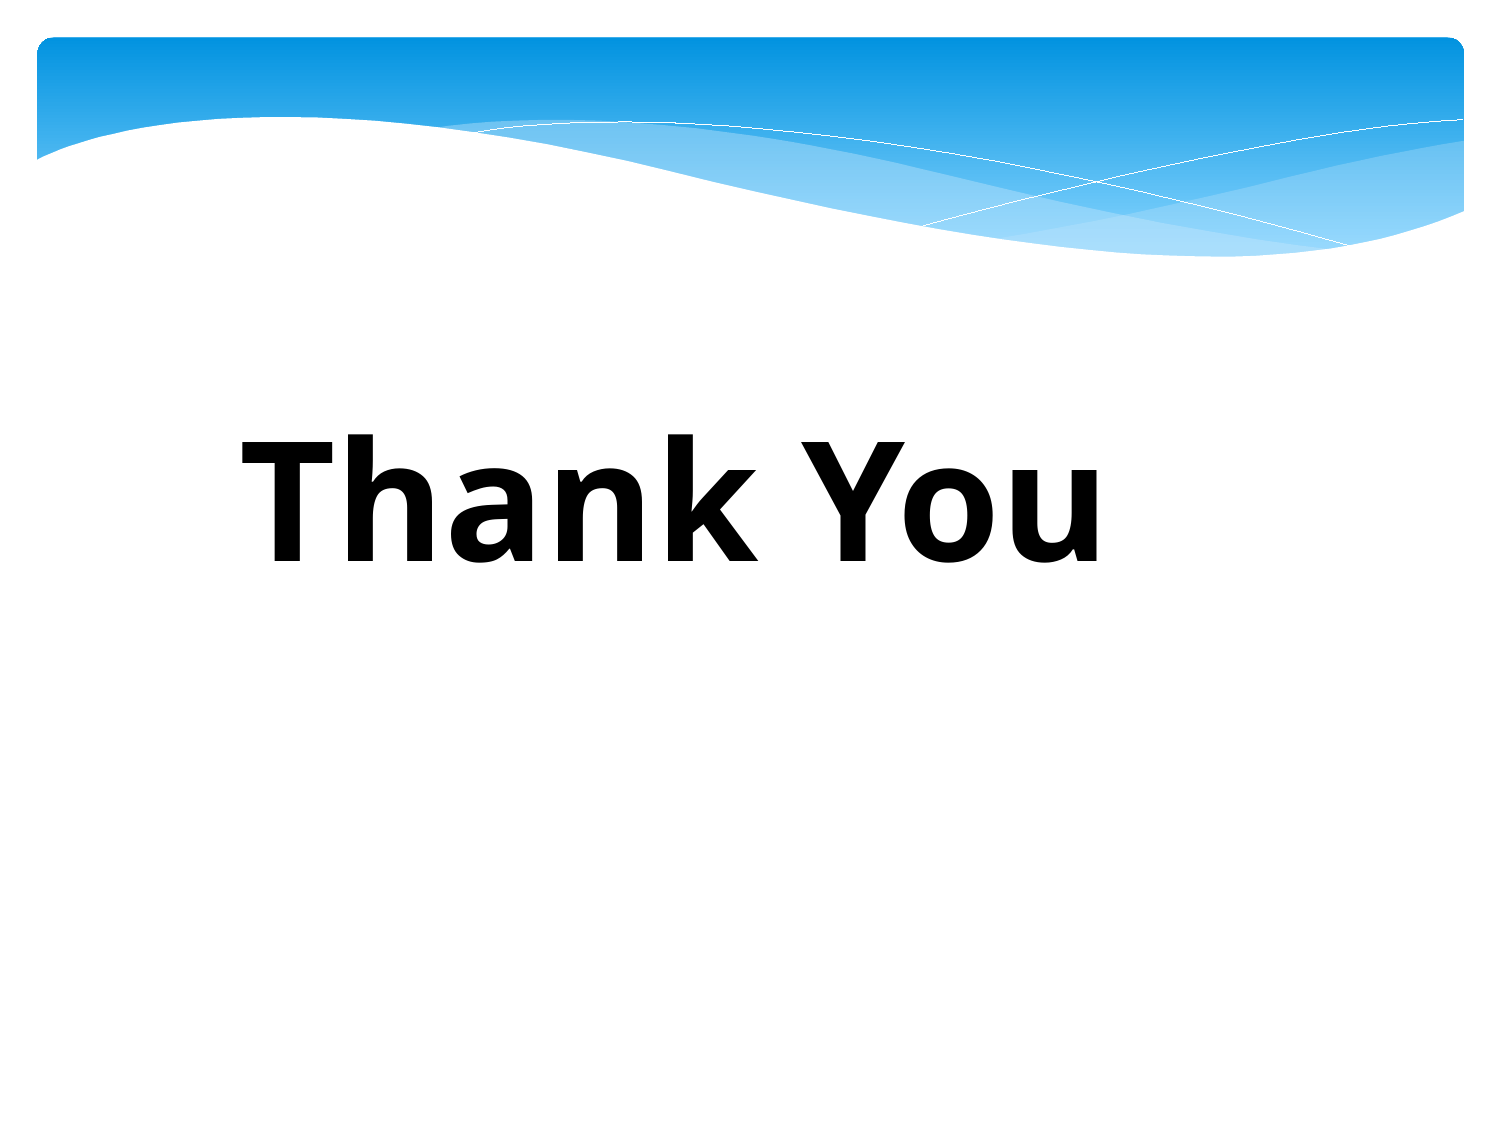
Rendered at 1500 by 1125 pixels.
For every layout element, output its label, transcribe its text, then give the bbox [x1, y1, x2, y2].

text_box Thank You [137, 387, 1213, 603]
